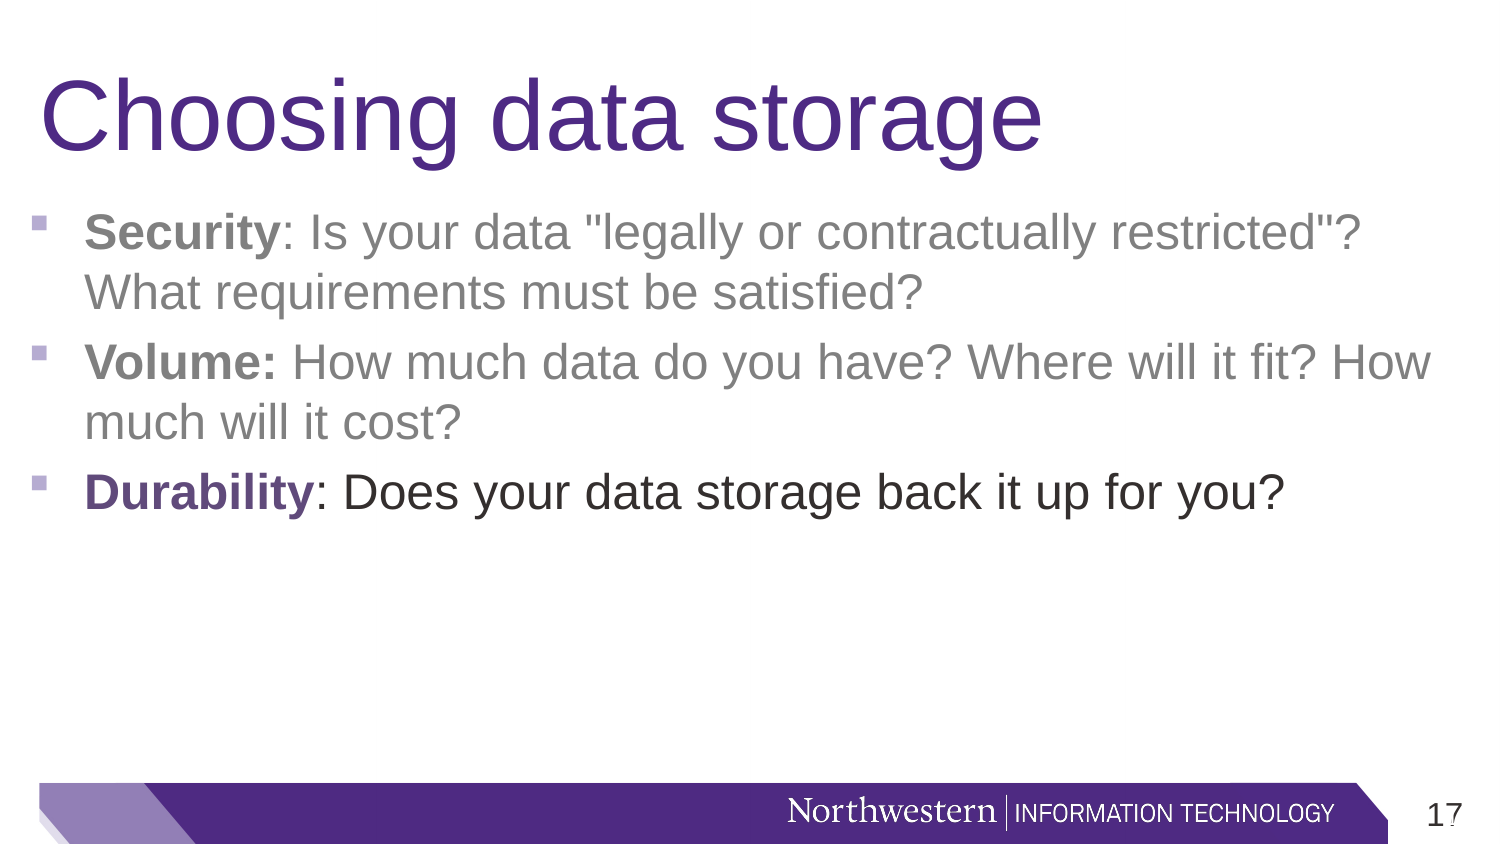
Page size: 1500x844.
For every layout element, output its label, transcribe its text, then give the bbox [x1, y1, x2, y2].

list Security: Is your data "legally or contractually restricted"? What requirements must be satisfied? Volume: How much data do you have? Where will it fit? How much will it cost? Durability: Does your data storage back it up for you? [12, 191, 1488, 738]
slide_number 16 [1137, 793, 1488, 838]
picture [2, 1, 1500, 844]
title Choosing data storage [24, 16, 1475, 191]
